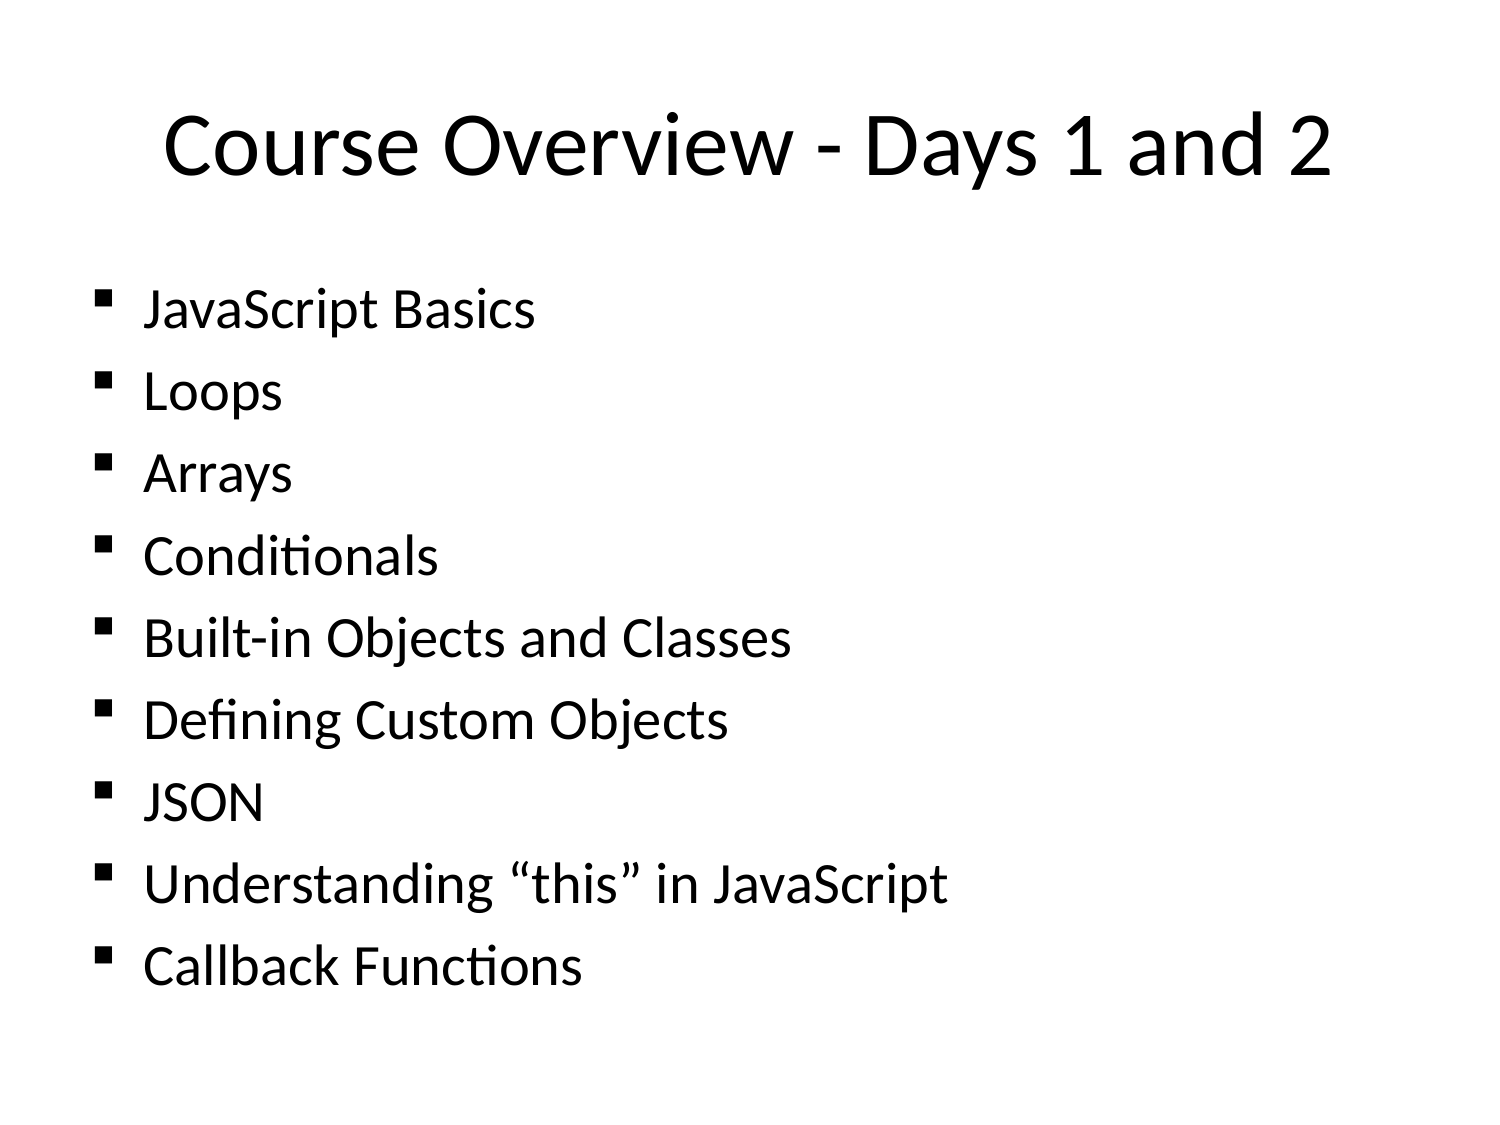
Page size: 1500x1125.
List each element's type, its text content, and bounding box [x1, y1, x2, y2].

list JavaScript Basics Loops Arrays Conditionals Built-in Objects and Classes Defining Custom Objects JSON Understanding “this” in JavaScript Callback Functions [75, 262, 1425, 1005]
title Course Overview - Days 1 and 2 [75, 45, 1425, 233]
